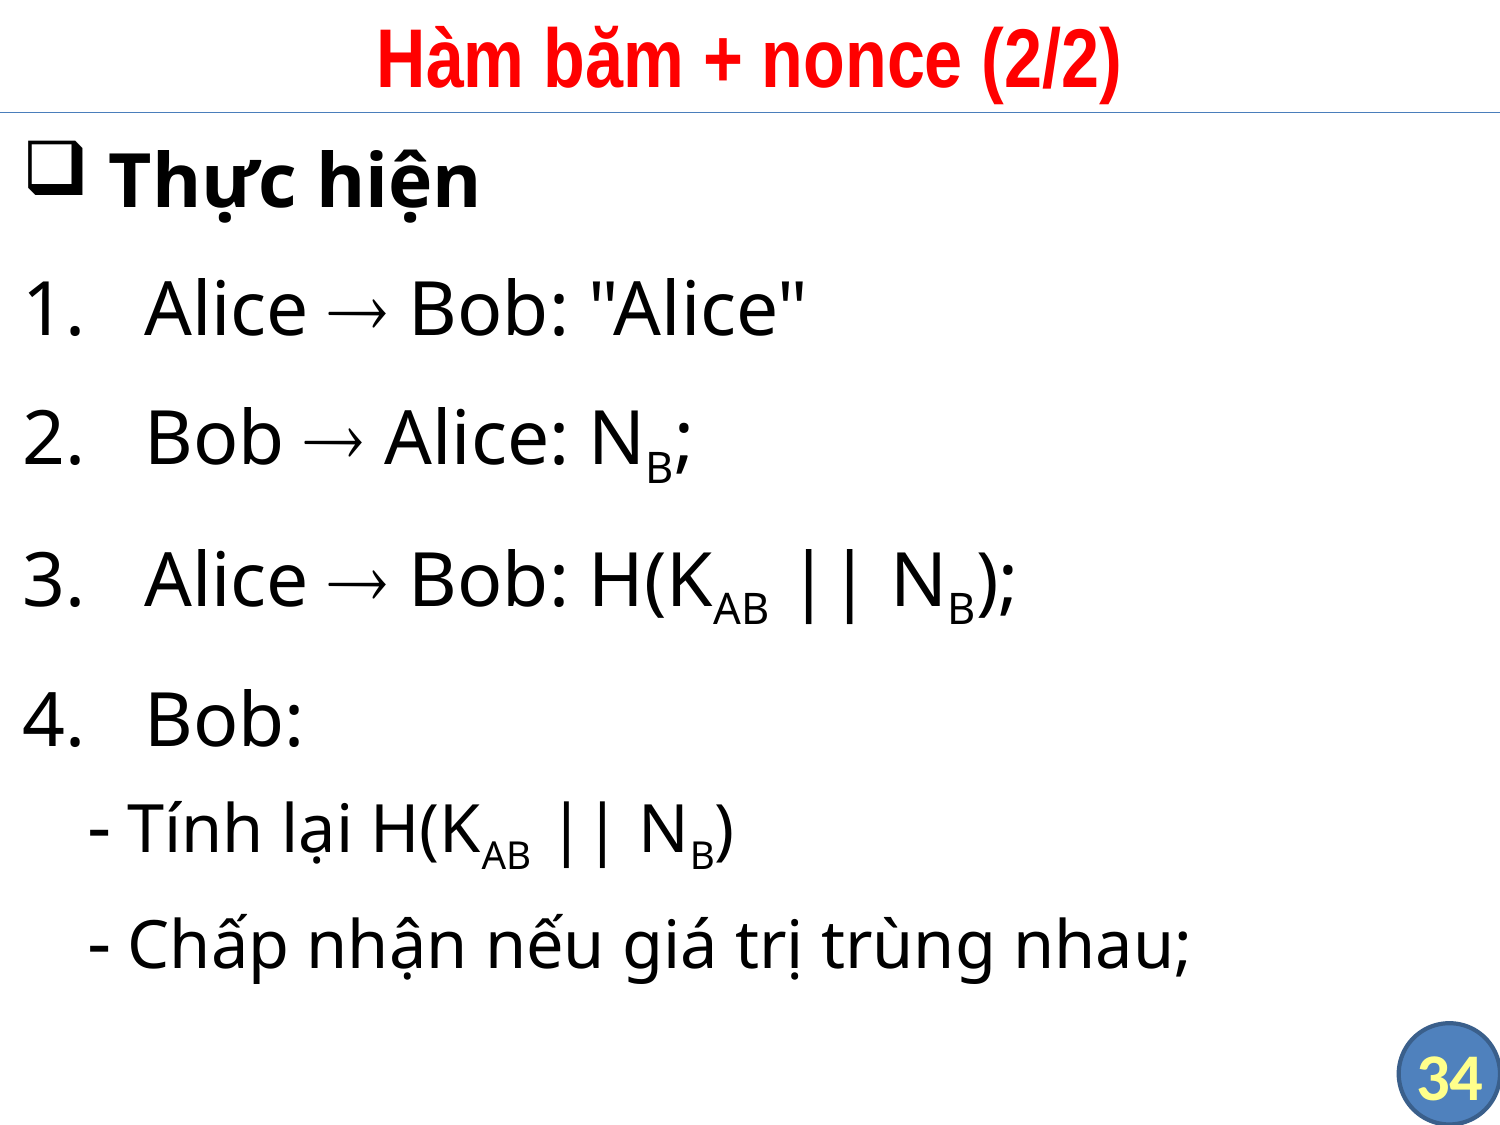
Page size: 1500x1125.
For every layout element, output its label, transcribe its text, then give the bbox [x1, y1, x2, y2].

list Thực hiện Alice  Bob: "Alice" Bob  Alice: NB; Alice  Bob: H(KAB || NB); Bob:  Tính lại H(KAB || NB)  Chấp nhận nếu giá trị trùng nhau; [0, 113, 1500, 1125]
slide_number 34 [1399, 1023, 1500, 1125]
title Hàm băm + nonce (2/2) [0, 0, 1500, 113]
